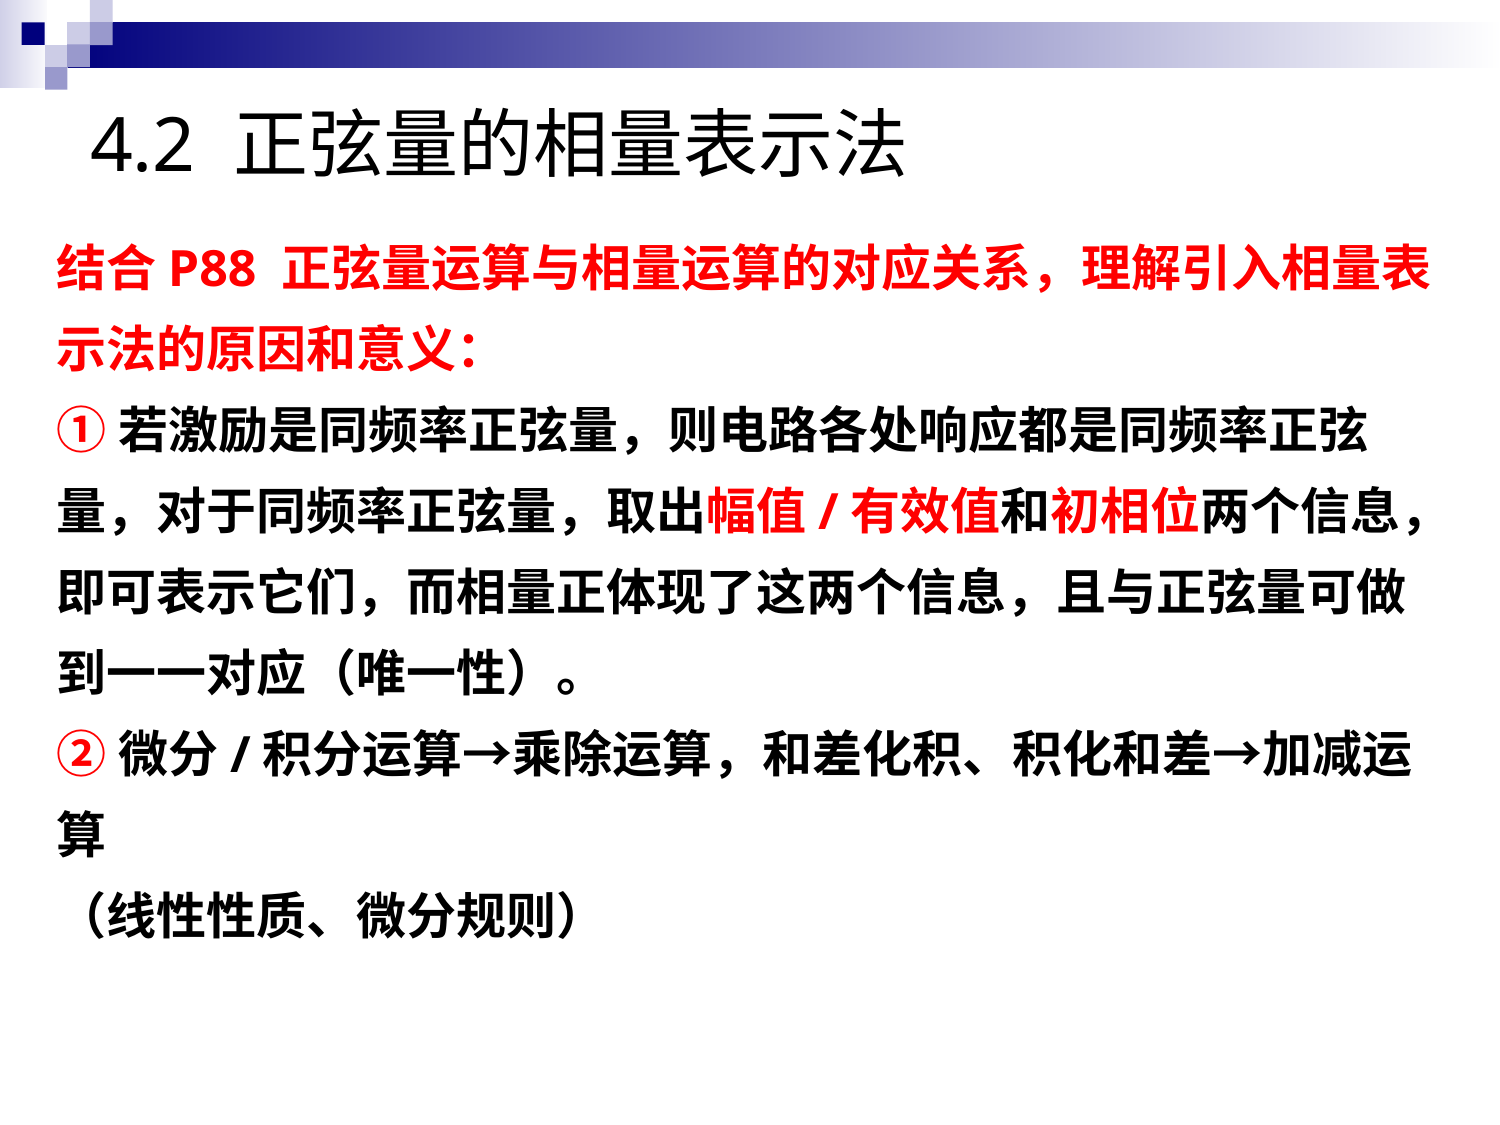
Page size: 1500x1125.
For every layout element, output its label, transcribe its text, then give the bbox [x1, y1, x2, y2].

text_box 结合P88 正弦量运算与相量运算的对应关系，理解引入相量表示法的原因和意义： ①若激励是同频率正弦量，则电路各处响应都是同频率正弦量，对于同频率正弦量，取出幅值/有效值和初相位两个信息，即可表示它们，而相量正体现了这两个信息，且与正弦量可做到一一对应（唯一性）。 ②微分/积分运算→乘除运算，和差化积、积化和差→加减运算 （线性性质、微分规则） [41, 208, 1467, 952]
title 4.2 正弦量的相量表示法 [75, 75, 1425, 208]
